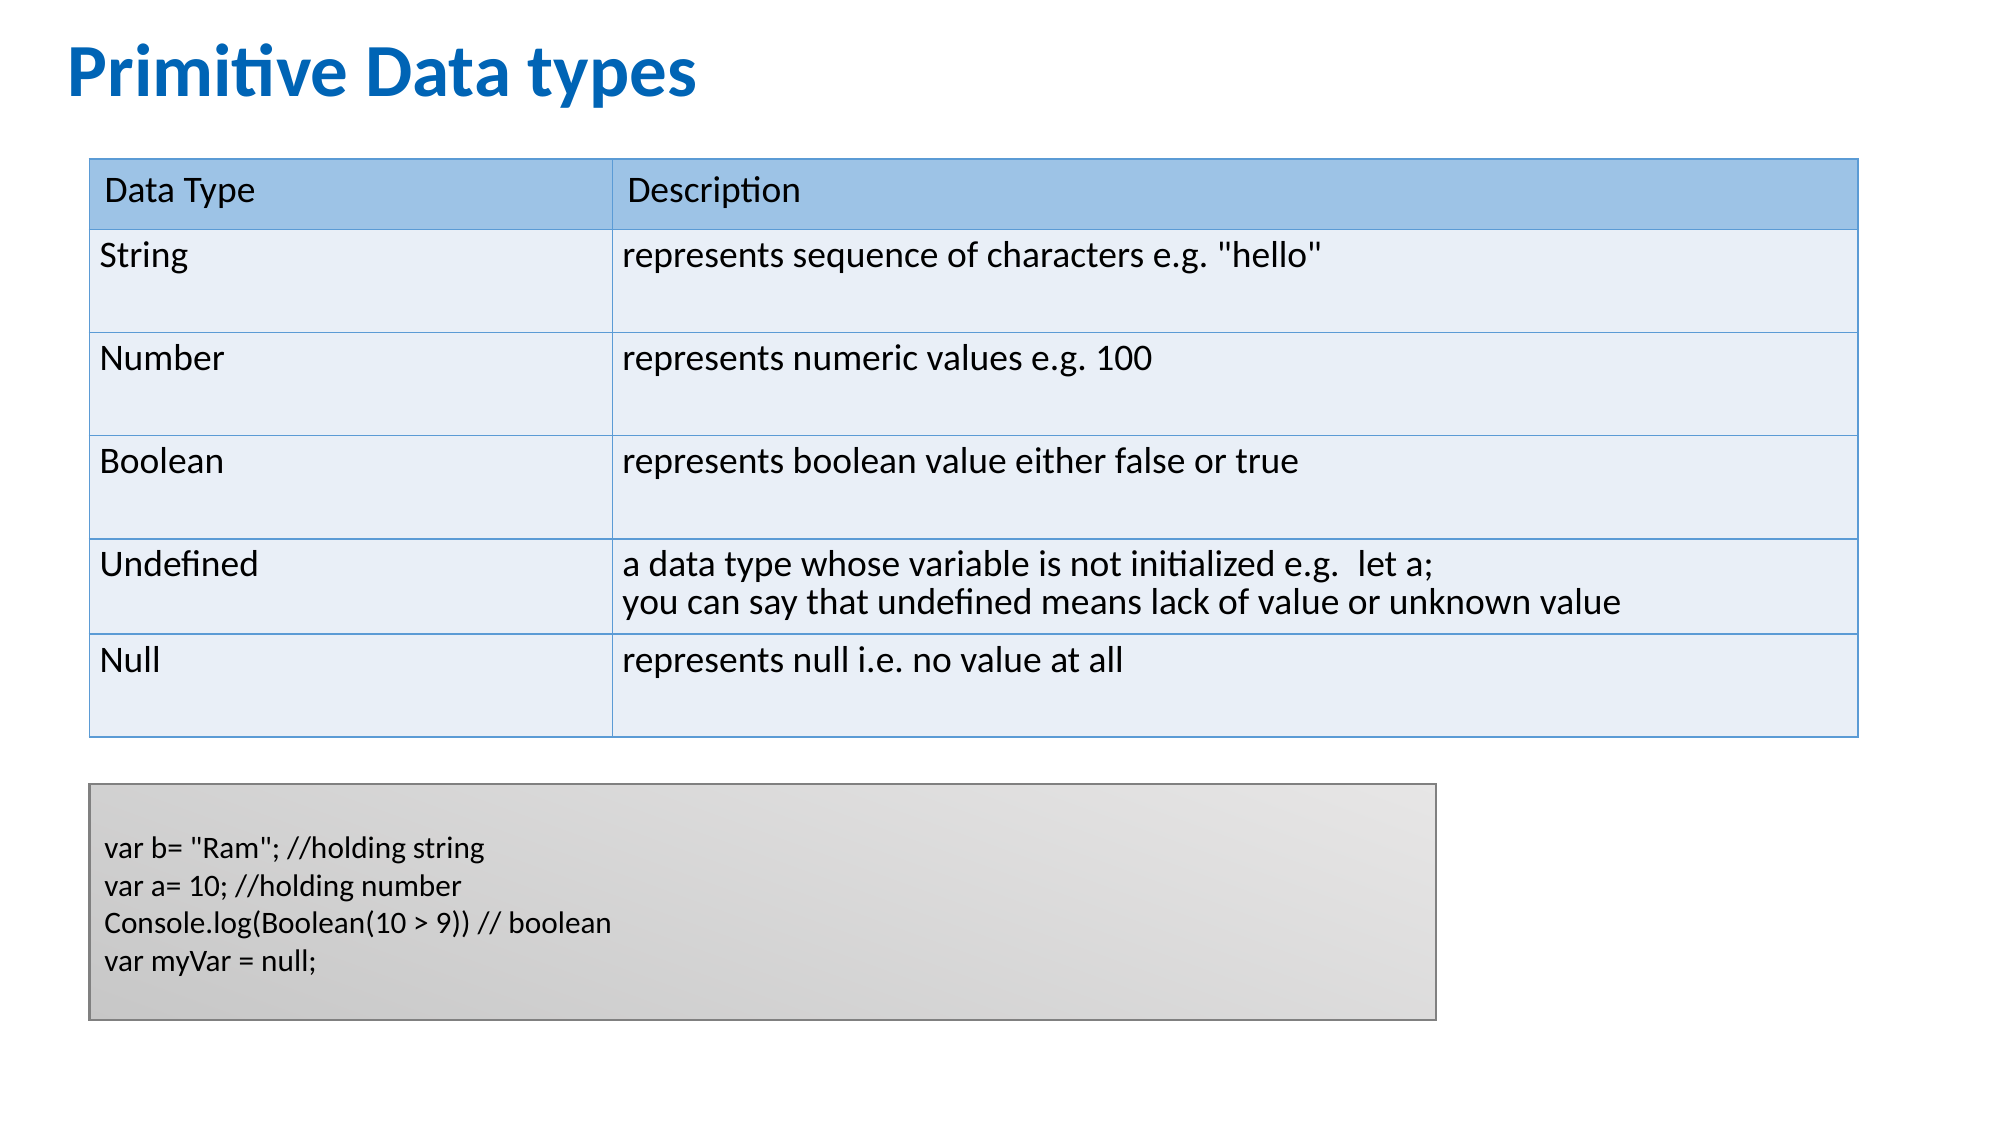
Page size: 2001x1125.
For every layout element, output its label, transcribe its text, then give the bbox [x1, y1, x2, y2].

table_cell represents numeric values e.g. 100 [613, 333, 1857, 435]
table_header Description [613, 160, 1857, 229]
table_cell Null [90, 635, 612, 736]
table_header Data Type [90, 160, 612, 229]
text_box Primitive Data types [52, 23, 1659, 128]
table_cell Number [90, 333, 612, 435]
table_cell Boolean [90, 436, 612, 538]
table_cell represents null i.e. no value at all [613, 635, 1857, 736]
table_cell represents sequence of characters e.g. "hello" [613, 230, 1857, 332]
table_cell Undefined [90, 540, 612, 633]
table_cell String [90, 230, 612, 332]
table_cell represents boolean value either false or true [613, 436, 1857, 538]
table_cell a data type whose variable is not initialized e.g. let a; you can say that undefined means lack of value or unknown value [613, 540, 1857, 633]
text_box var b= "Ram"; //holding string var a= 10; //holding number Console.log(Boolean(10 > 9)) // boolean var myVar = null; [88, 783, 1437, 1021]
